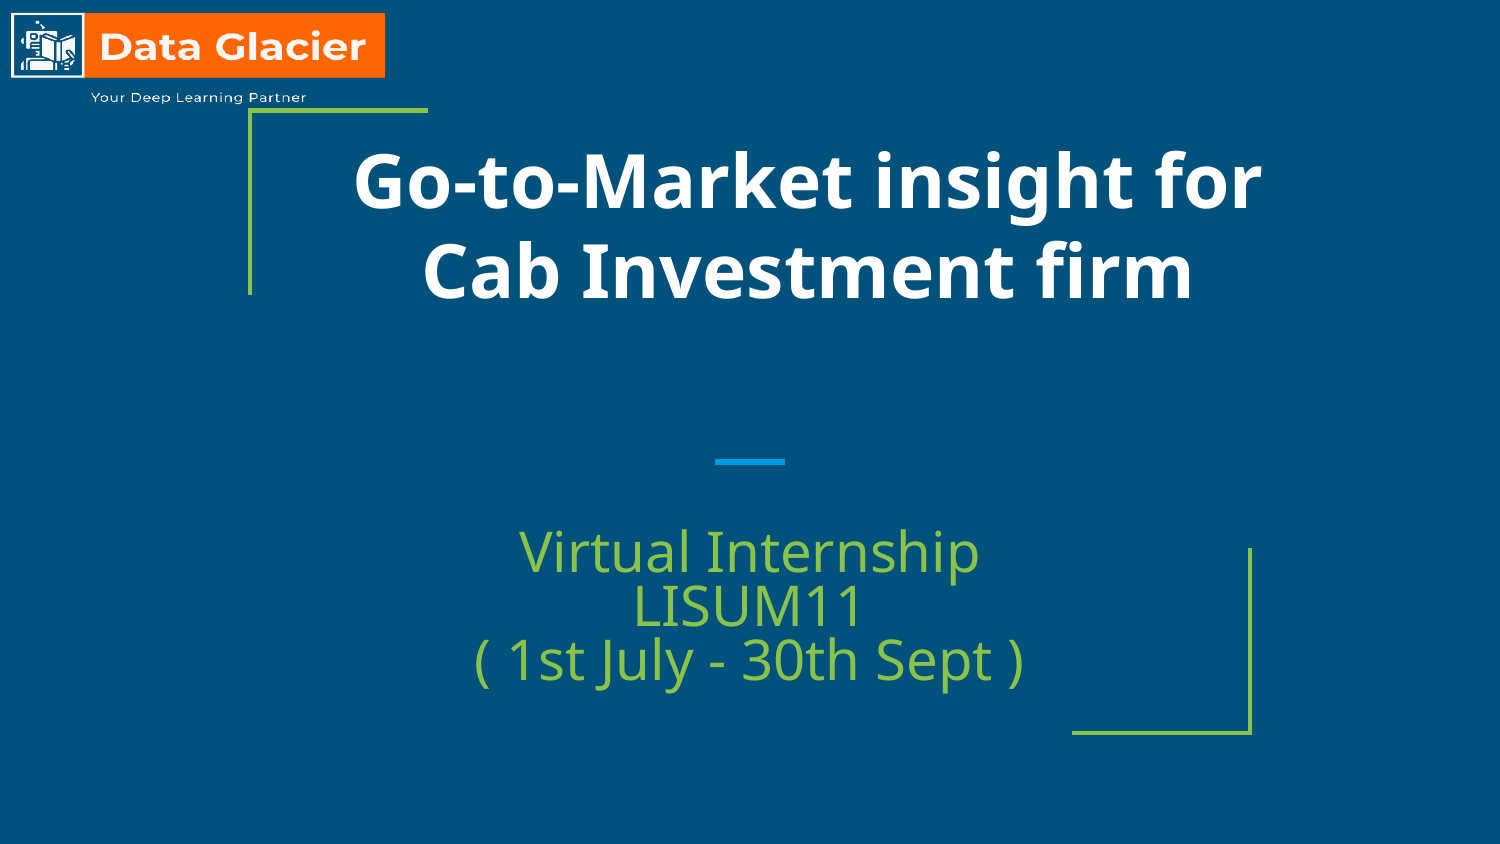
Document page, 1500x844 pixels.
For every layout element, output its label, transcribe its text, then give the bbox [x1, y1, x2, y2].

picture [249, 109, 390, 229]
picture [12, 13, 385, 77]
title Go-to-Market insight for Cab Investment firm [275, 124, 1342, 329]
subtitle Virtual Internship LISUM11 ( 1st July - 30th Sept ) [275, 514, 1225, 719]
picture [380, 178, 390, 187]
picture [357, 154, 390, 208]
